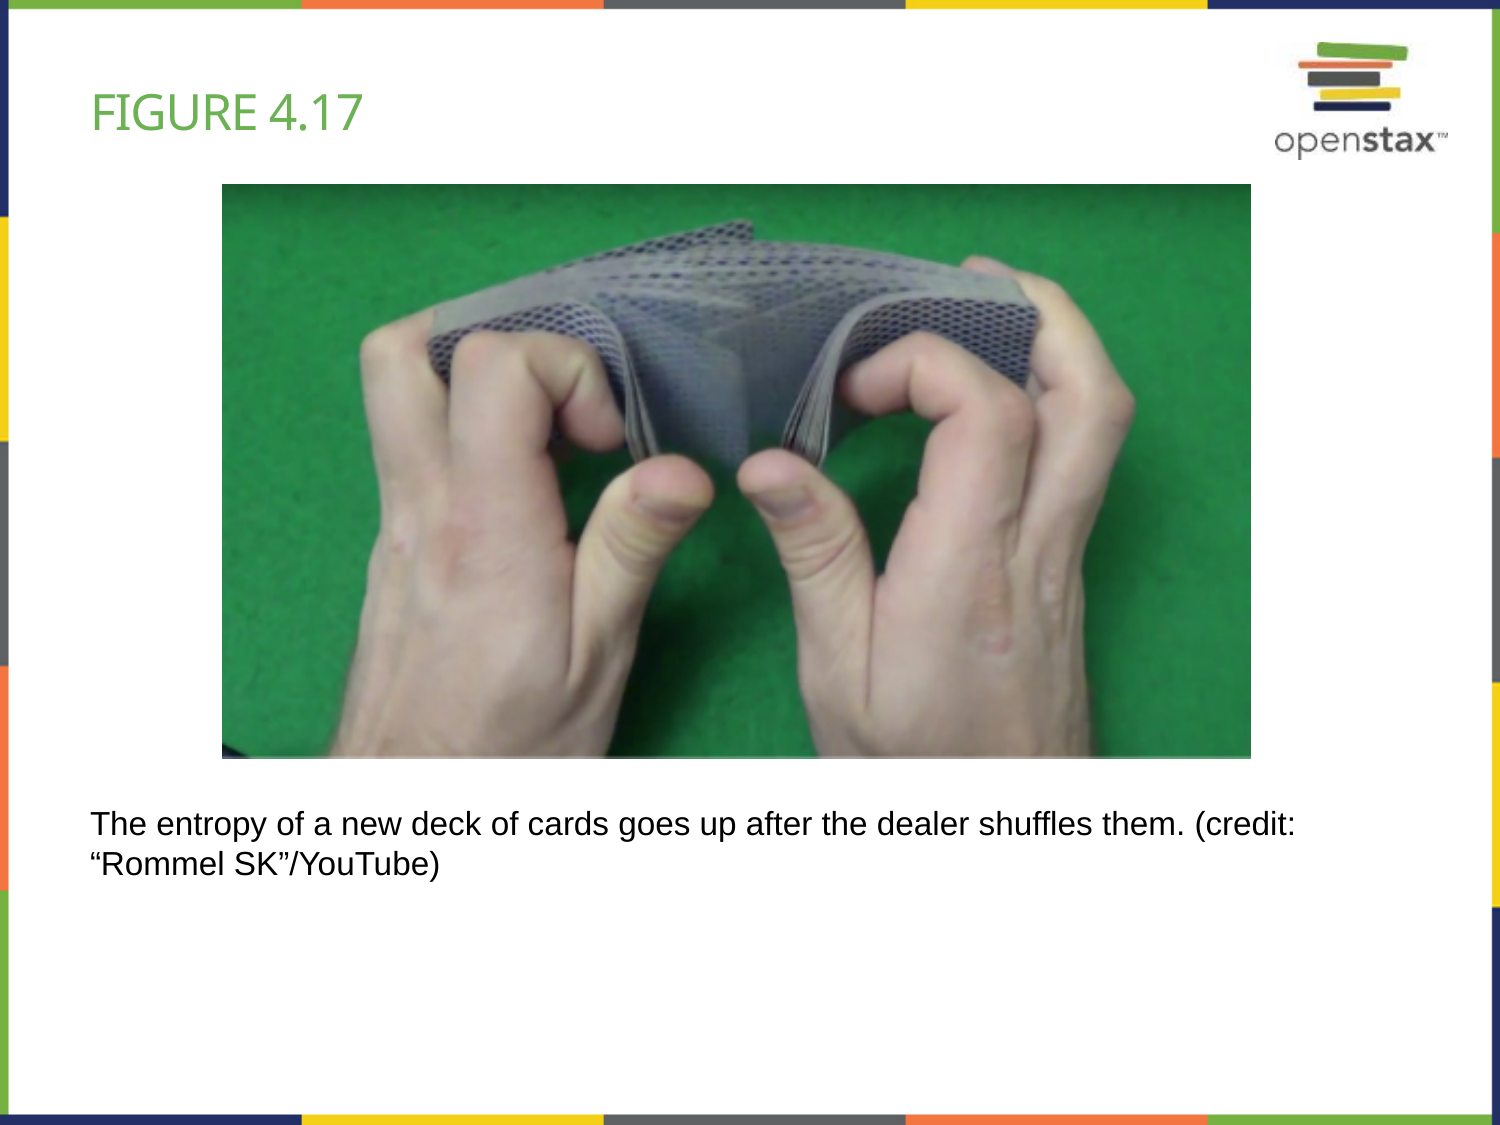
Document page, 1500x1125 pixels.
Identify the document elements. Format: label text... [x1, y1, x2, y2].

title Figure 4.17 [75, 39, 1275, 148]
list The entropy of a new deck of cards goes up after the dealer shuffles them. (credit: “Rommel SK”/YouTube) [75, 794, 1398, 986]
picture [0, 0, 1500, 1125]
